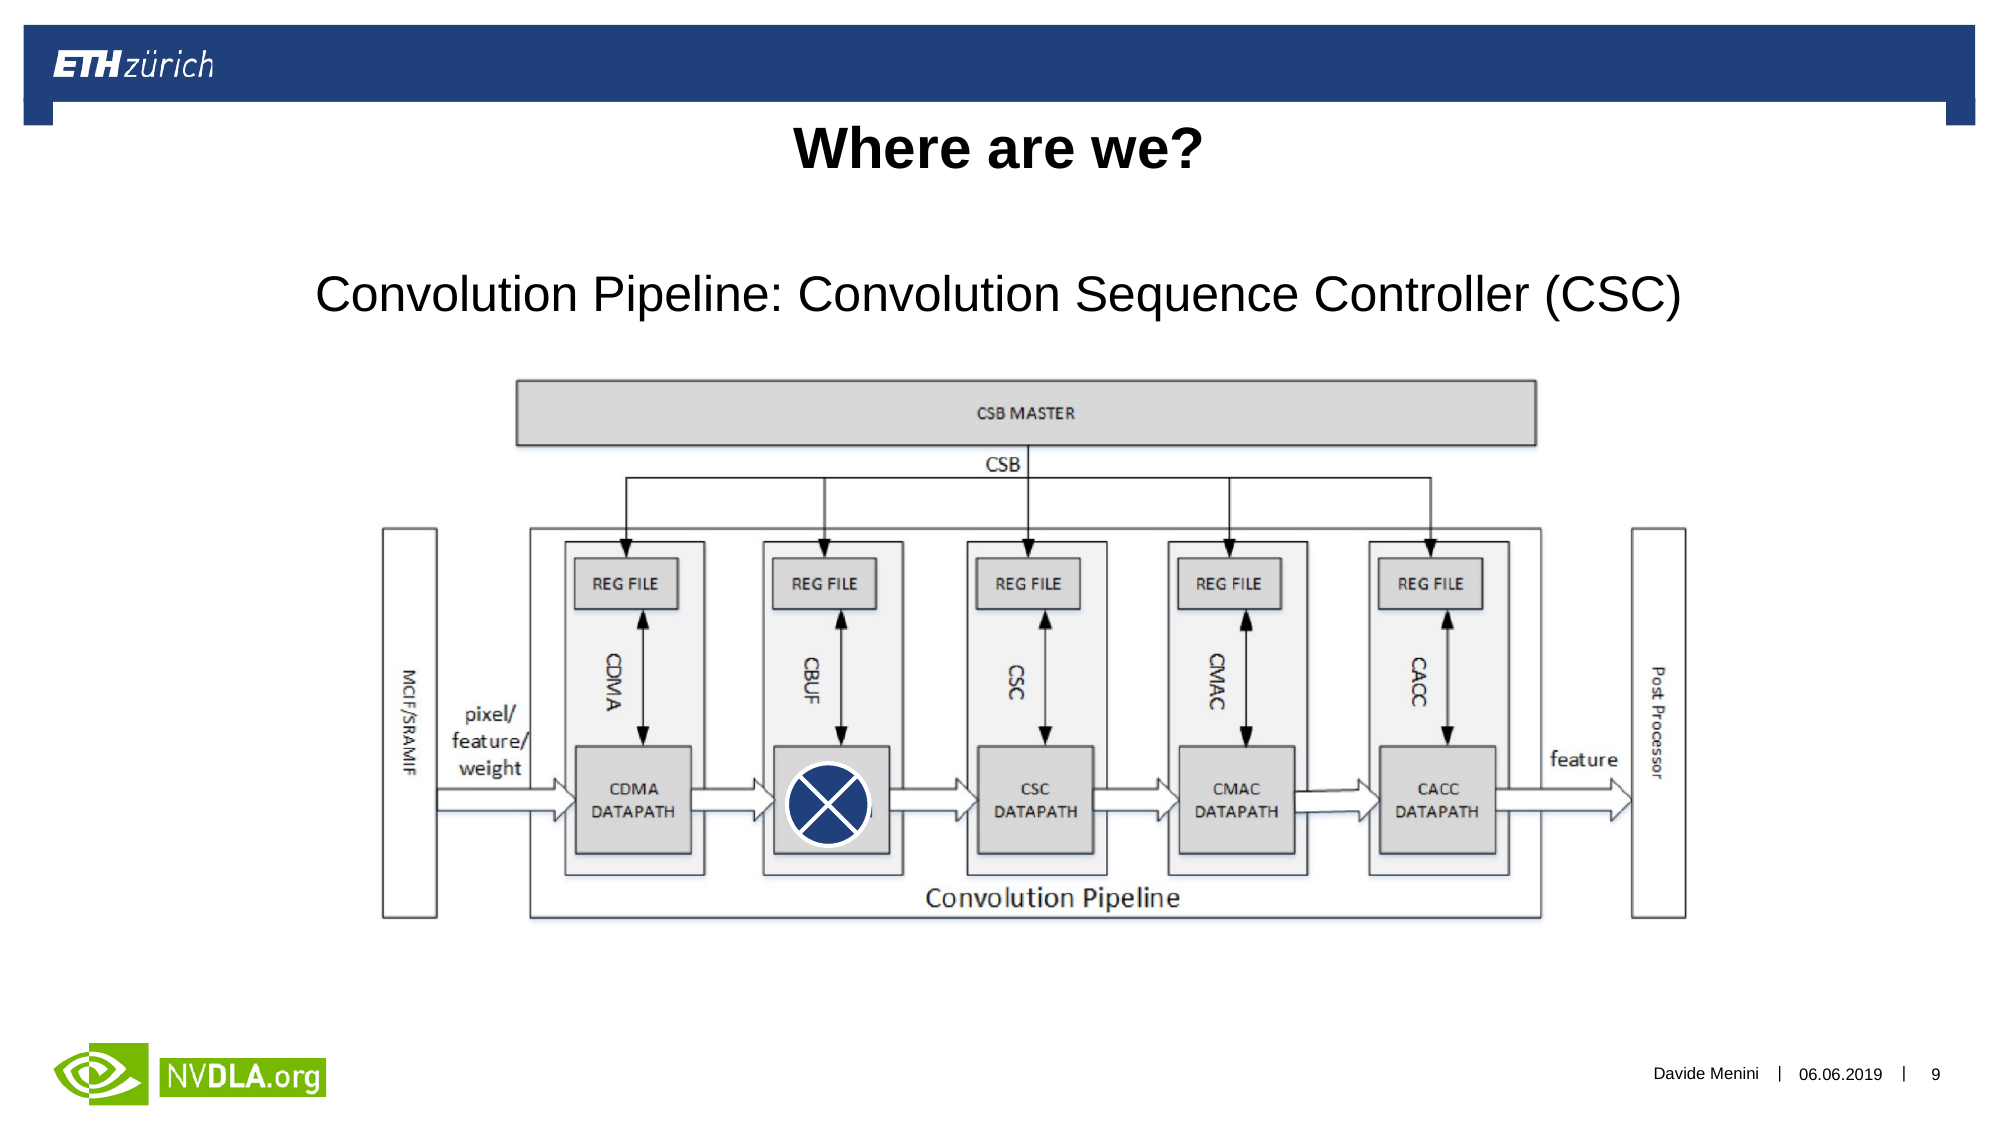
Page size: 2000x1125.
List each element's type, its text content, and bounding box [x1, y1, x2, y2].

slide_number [1790, 1034, 1892, 1112]
list Convolution Pipeline: Convolution Sequence Controller (CSC) [53, 262, 1946, 1023]
picture [45, 1043, 153, 1112]
footer Davide Menini [999, 1034, 1760, 1111]
picture [159, 1058, 327, 1097]
slide_number 9 [1906, 1034, 1966, 1112]
title Where are we? [53, 101, 1946, 262]
picture [349, 357, 1722, 930]
